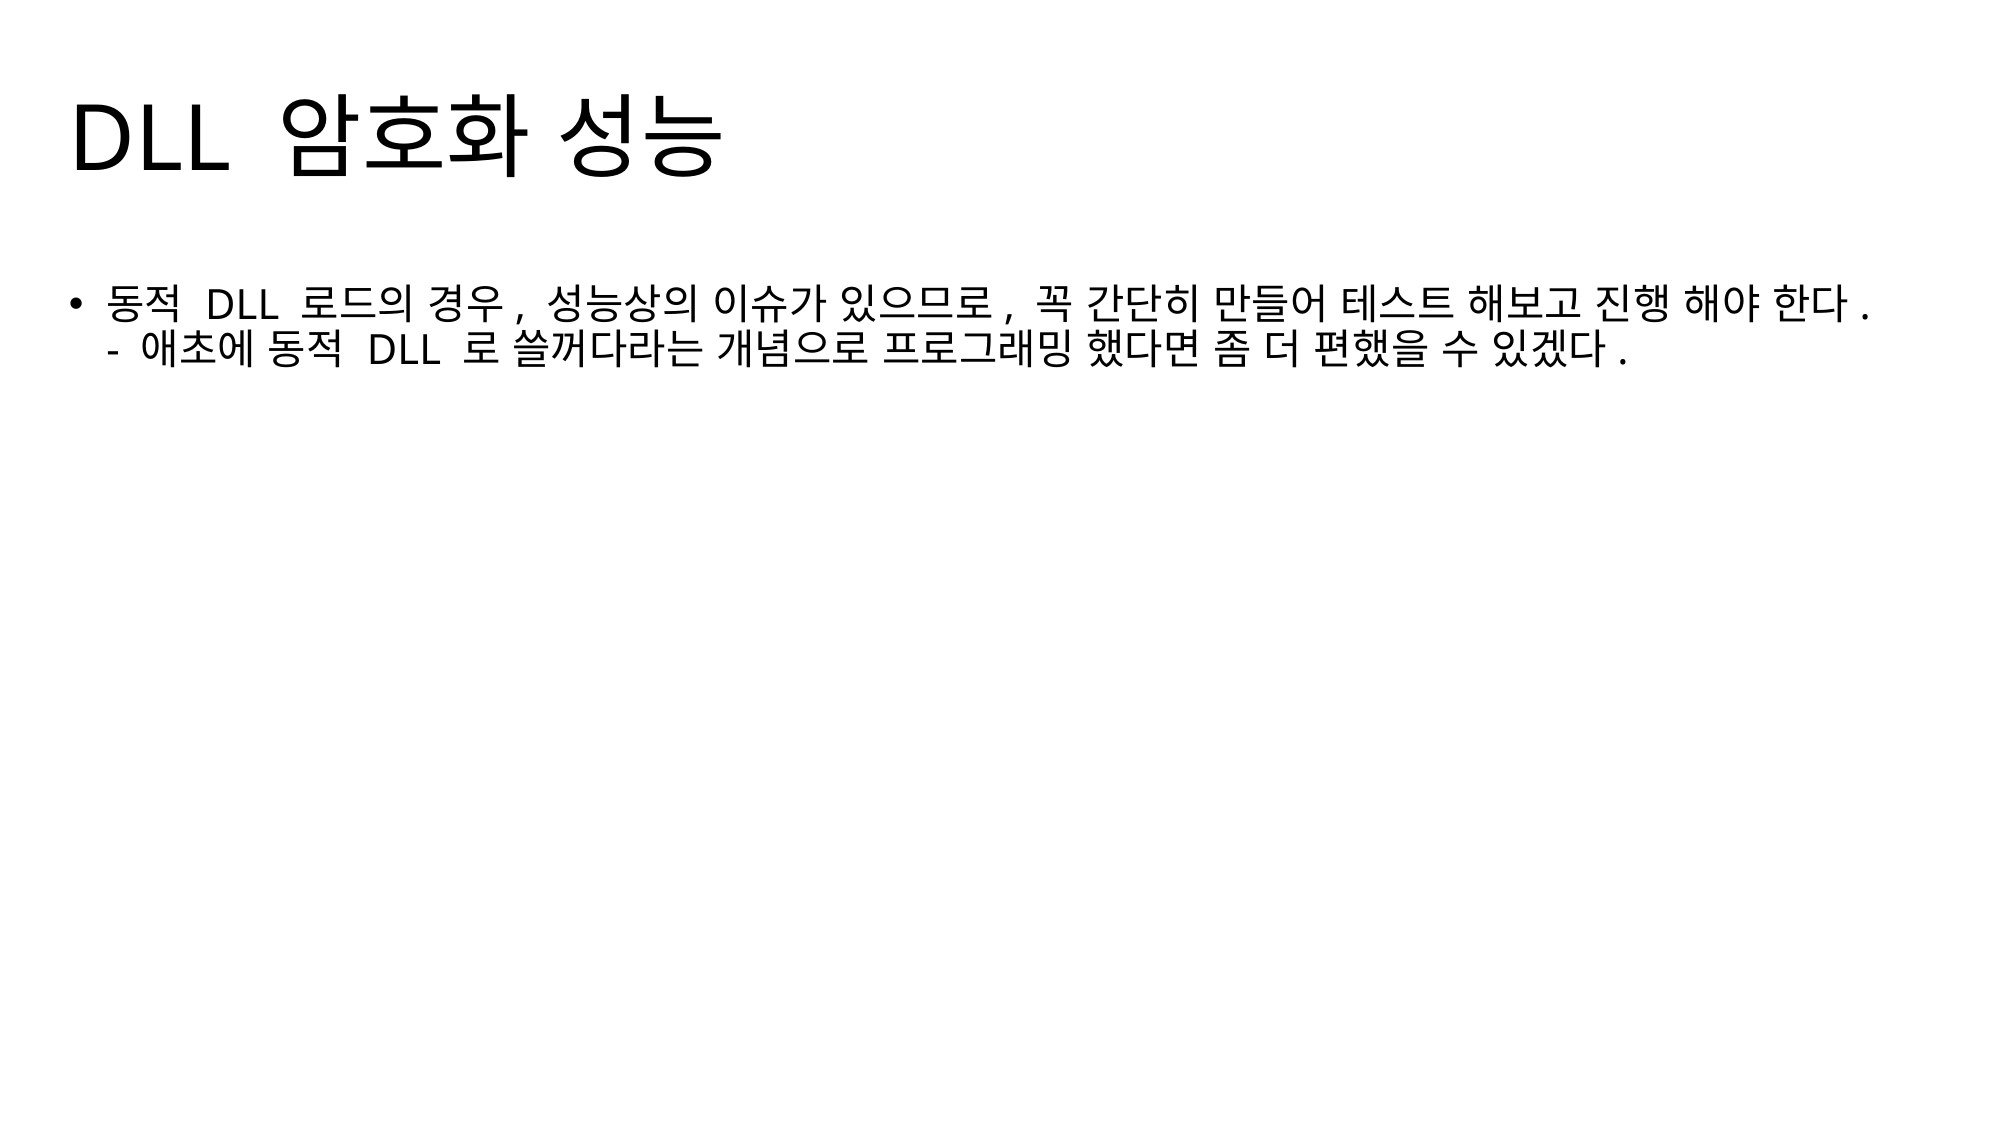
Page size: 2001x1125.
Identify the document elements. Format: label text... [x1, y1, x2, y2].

list 동적 DLL 로드의 경우, 성능상의 이슈가 있으므로, 꼭 간단히 만들어 테스트 해보고 진행 해야 한다. - 애초에 동적 DLL 로 쓸꺼다라는 개념으로 프로그래밍 했다면 좀 더 편했을 수 있겠다. [54, 275, 1946, 1014]
title DLL 암호화 성능 [54, 31, 1946, 250]
